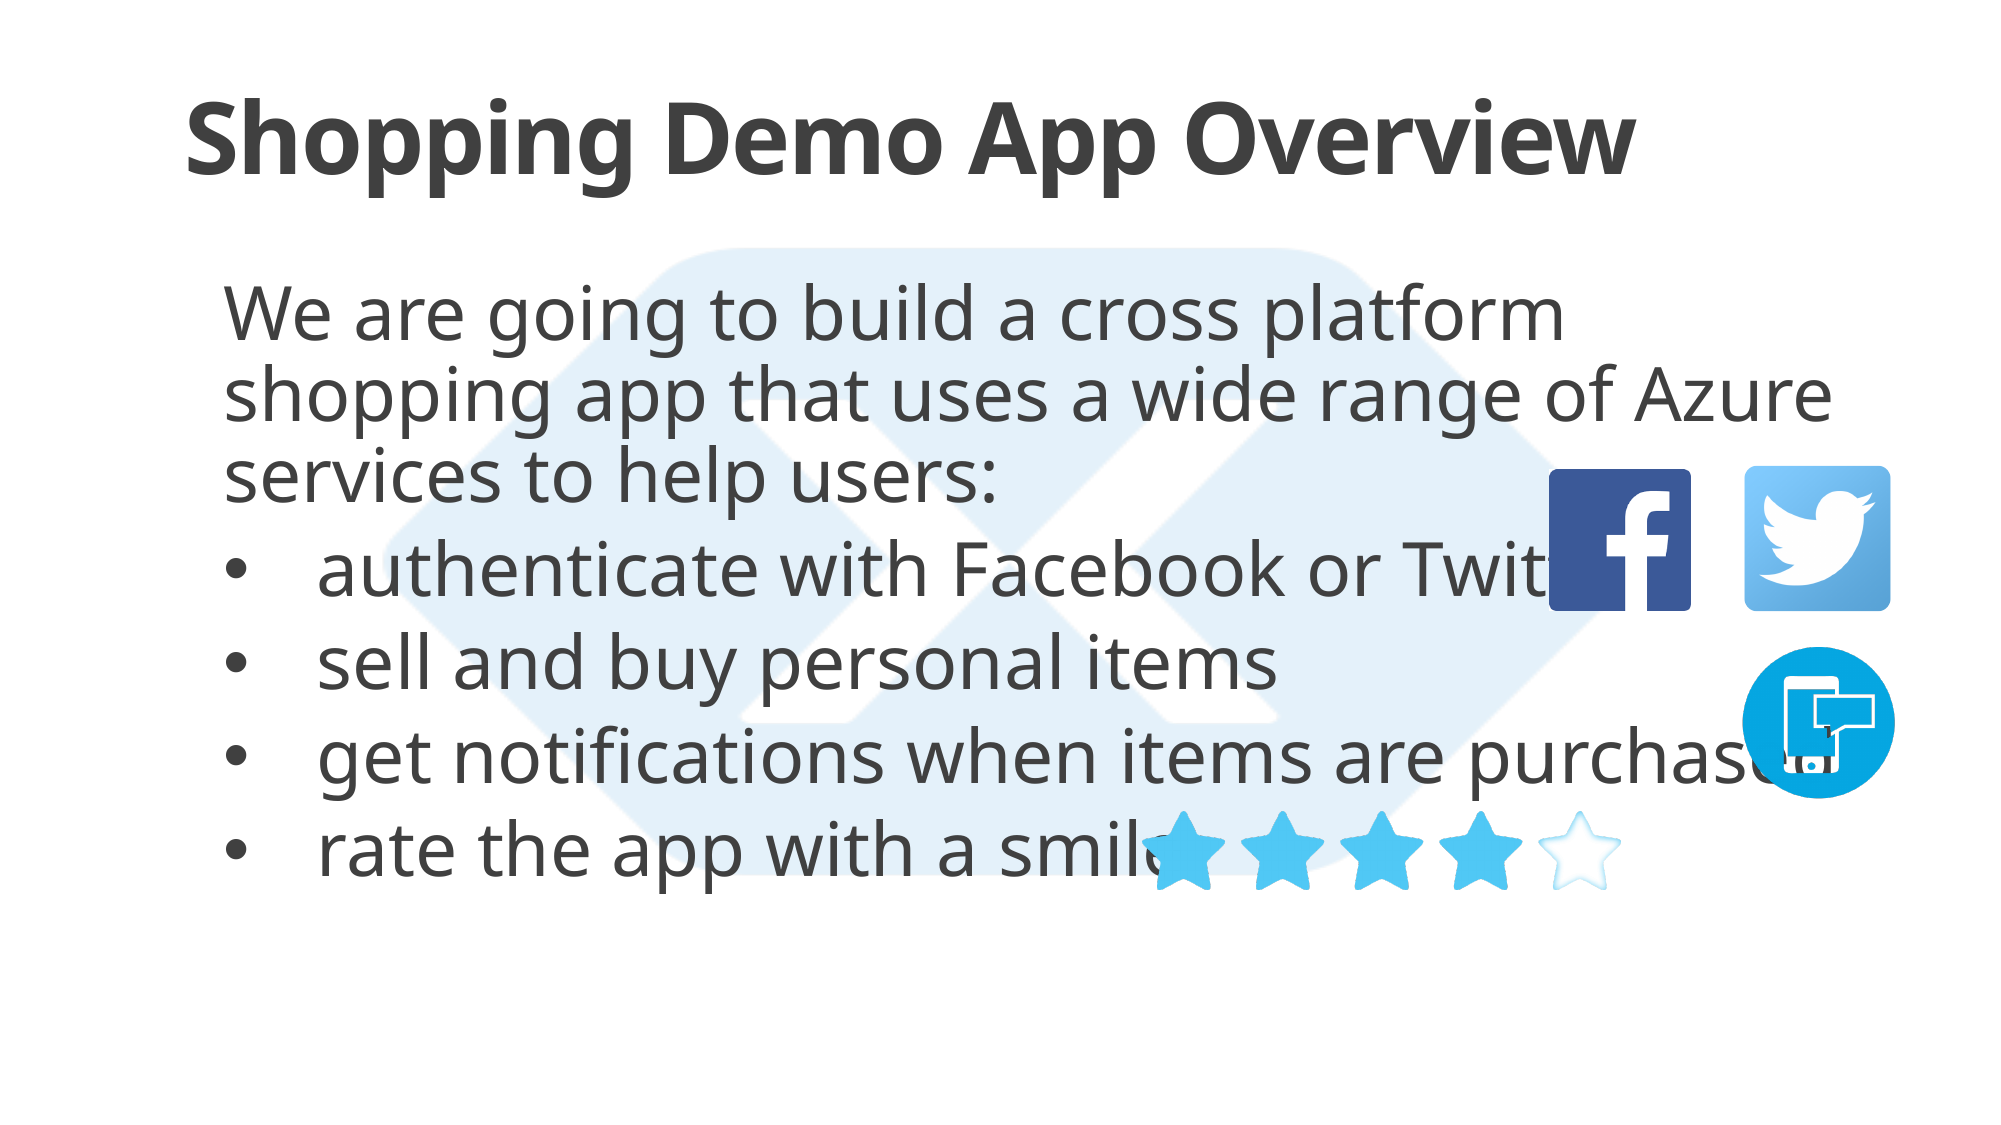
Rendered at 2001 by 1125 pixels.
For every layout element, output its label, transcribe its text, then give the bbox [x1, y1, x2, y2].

text_box Shopping Demo App Overview [161, 73, 1779, 209]
picture [1692, 645, 1945, 800]
picture [1737, 458, 1899, 620]
picture [1142, 811, 1621, 890]
text_box We are going to build a cross platform shopping app that uses a wide range of Azure services to help users: authenticate with Facebook or Twitter sell and buy personal items get notifications when items are purchased rate the app with a smile [193, 252, 1945, 1011]
picture [1548, 468, 1692, 611]
